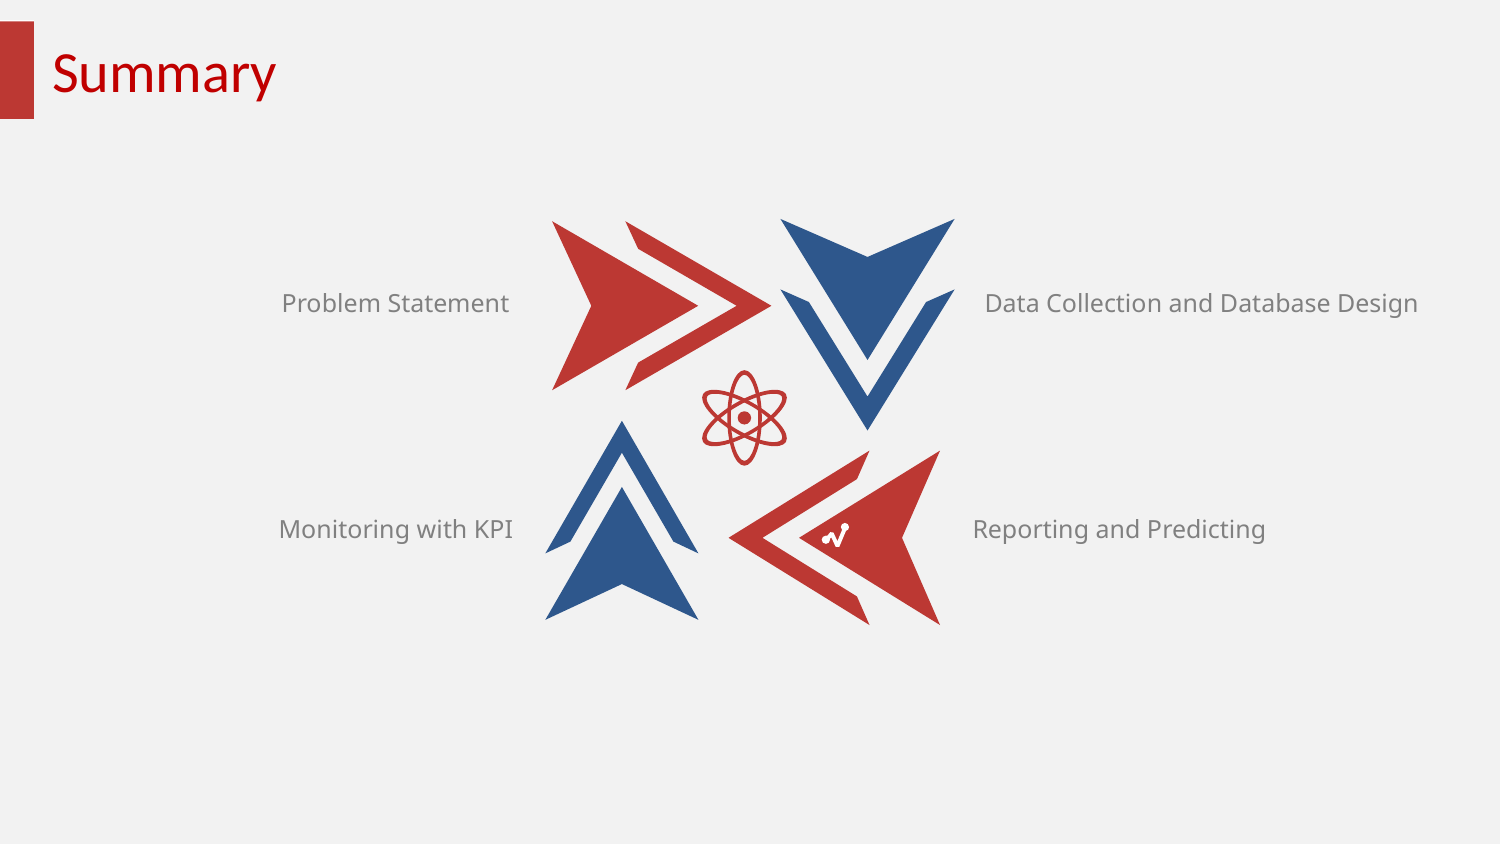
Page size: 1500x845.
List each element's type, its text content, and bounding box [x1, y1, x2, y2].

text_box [780, 218, 955, 431]
text_box Summary [38, 26, 558, 112]
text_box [697, 369, 792, 466]
text_box Data Collection and Database Design [973, 272, 1448, 323]
picture [0, 20, 34, 120]
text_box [551, 220, 772, 391]
text_box Reporting and Predicting [961, 499, 1310, 550]
text_box Problem Statement [270, 272, 546, 323]
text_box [545, 420, 699, 620]
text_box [728, 450, 941, 626]
text_box Monitoring with KPI [267, 499, 539, 550]
